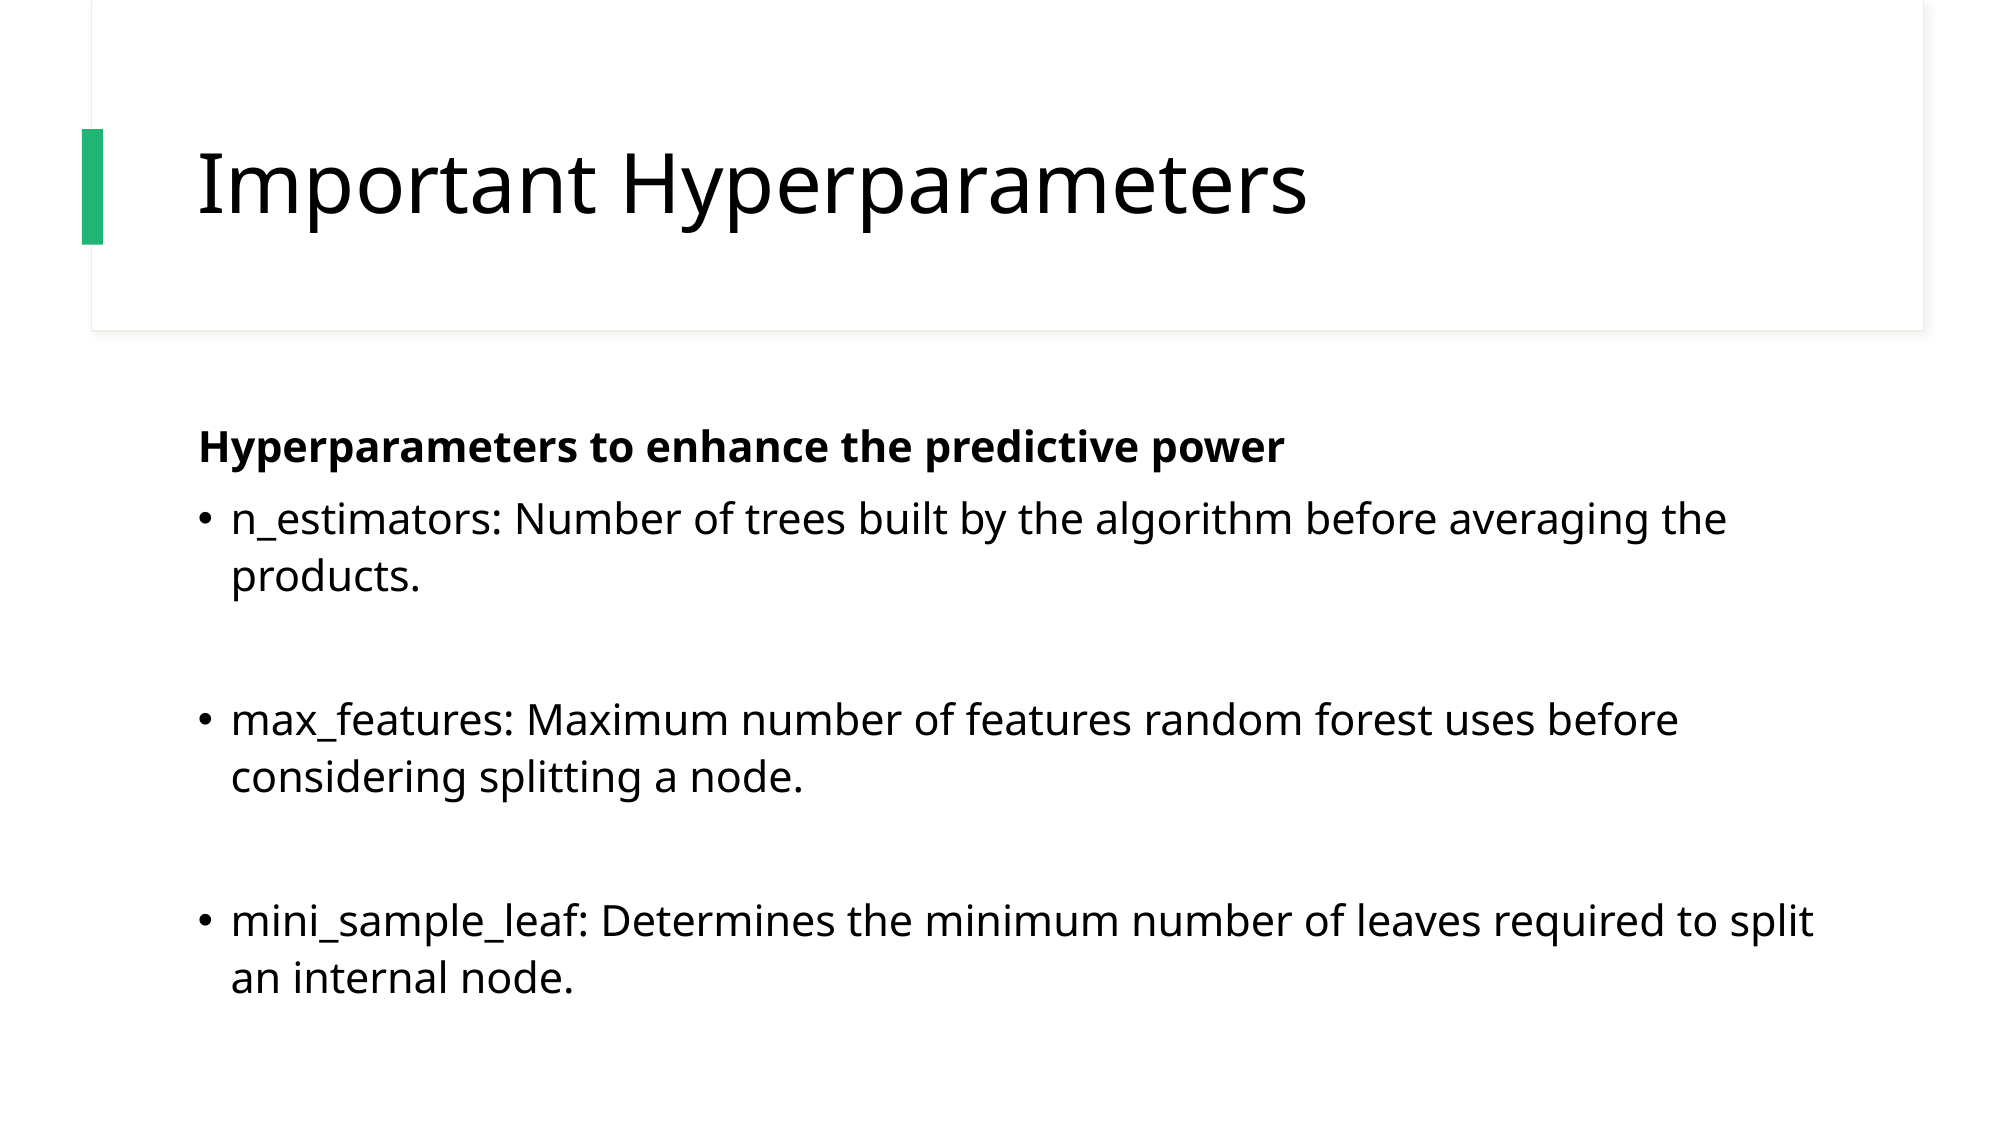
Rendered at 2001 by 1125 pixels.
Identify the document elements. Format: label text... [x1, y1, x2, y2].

title Important Hyperparameters [183, 90, 1851, 284]
list Hyperparameters to enhance the predictive power n_estimators: Number of trees built by the algorithm before averaging the products. max_features: Maximum number of features random forest uses before considering splitting a node. mini_sample_leaf: Determines the minimum number of leaves required to split an internal node. [183, 406, 1851, 1013]
